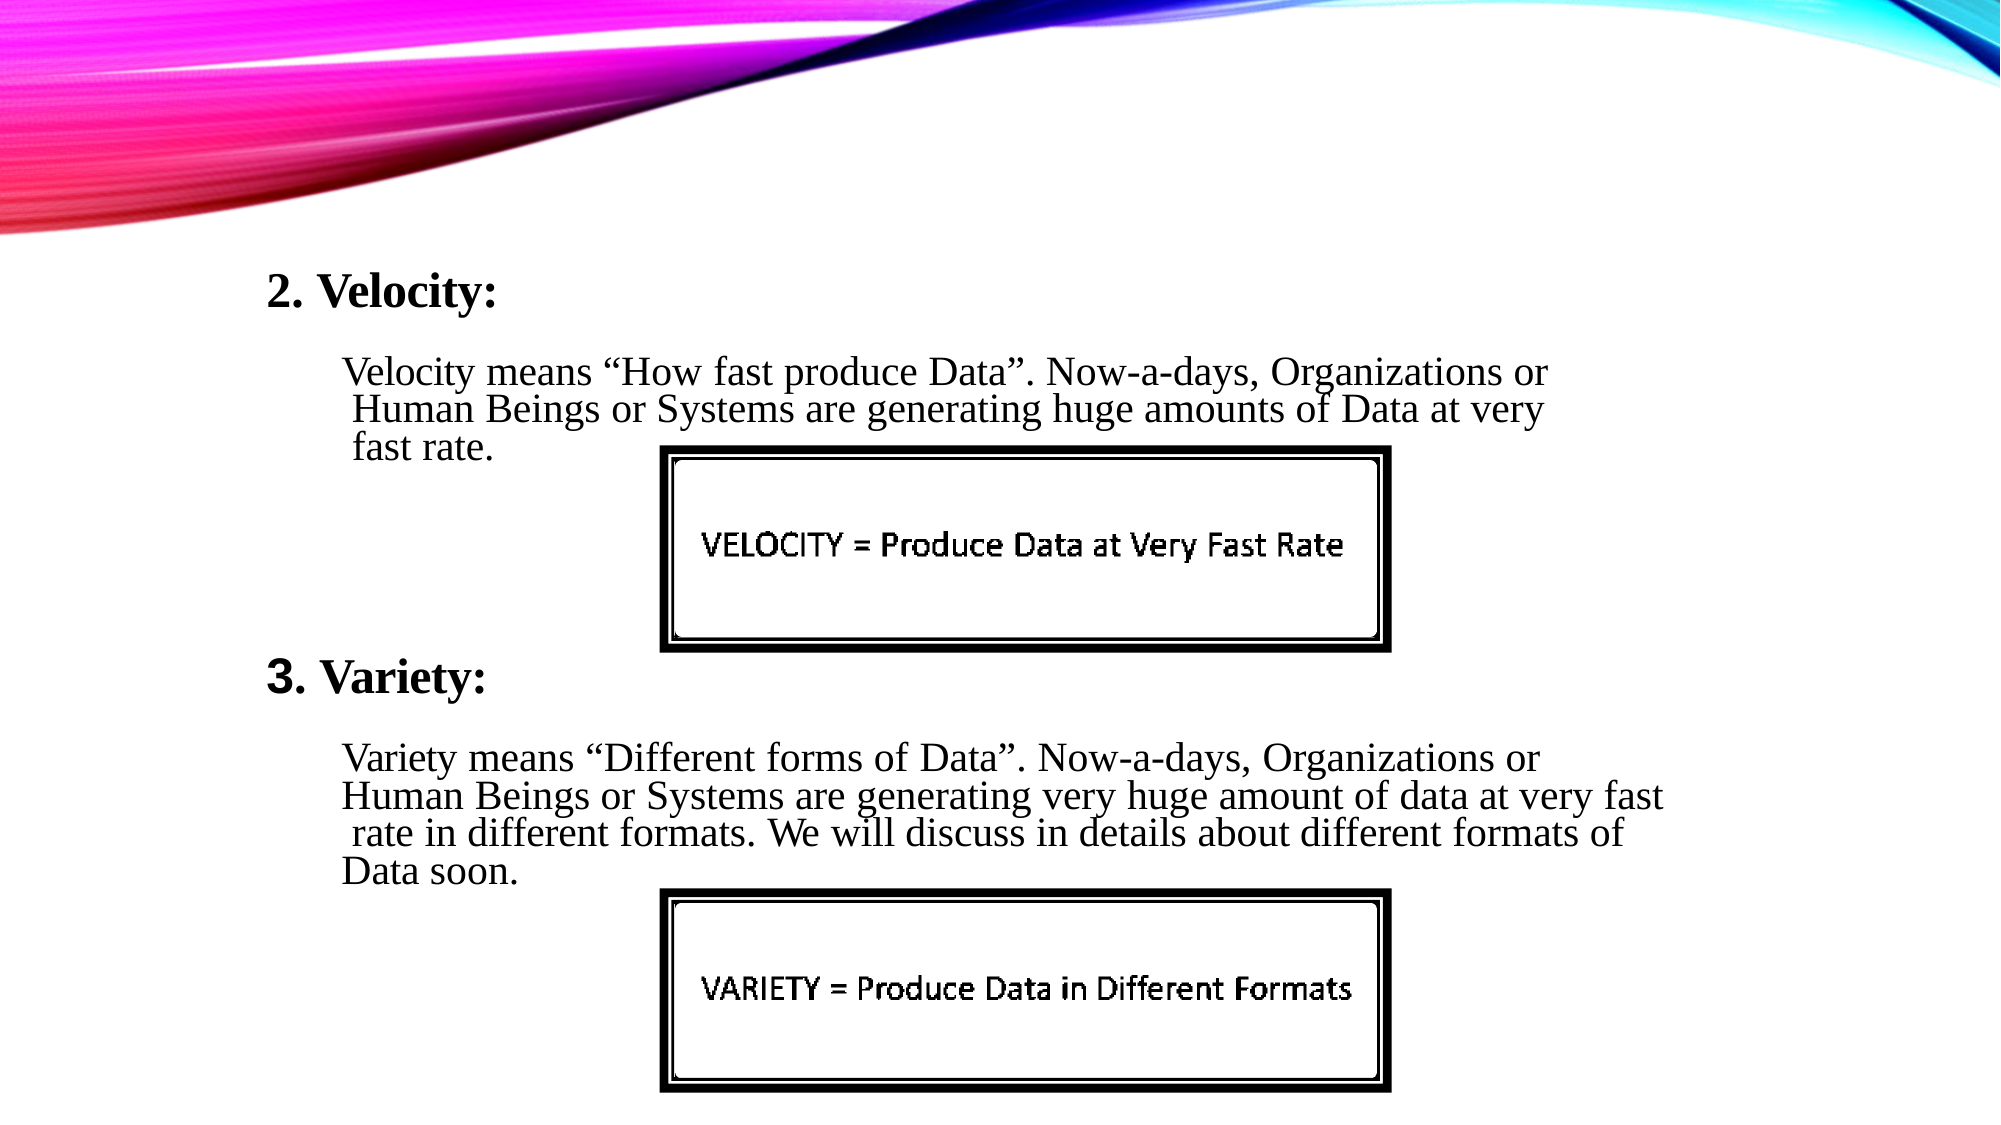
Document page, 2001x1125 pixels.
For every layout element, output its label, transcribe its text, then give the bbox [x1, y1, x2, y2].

text_box 3. Variety: Variety means “Different forms of Data”. Now-a-days, Organizations or Human Beings or Systems are generating very huge amount of data at very fast rate in different formats. We will discuss in details about different formats of Data soon. [264, 610, 1665, 892]
text_box Velocity means “How fast produce Data”. Now-a-days, Organizations or Human Beings or Systems are generating huge amounts of Data at very fast rate. [339, 340, 1555, 468]
picture [0, 0, 2000, 237]
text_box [659, 445, 1392, 653]
title 2. Velocity: [264, 254, 505, 445]
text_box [659, 888, 1392, 1093]
